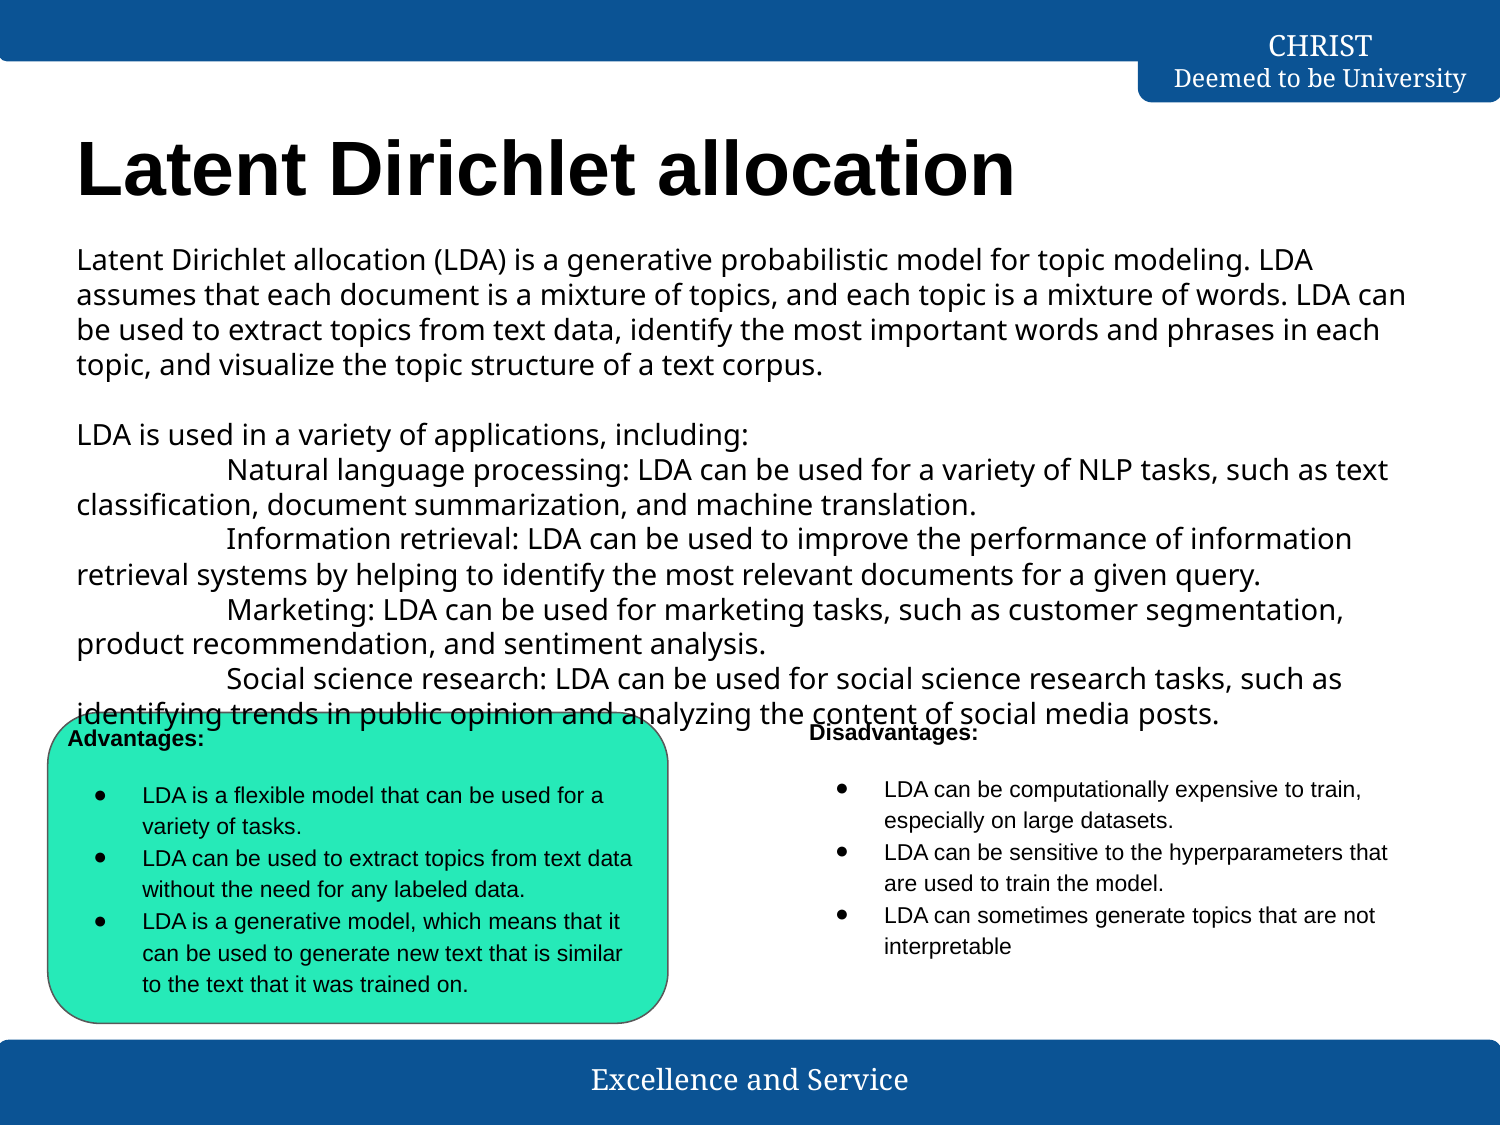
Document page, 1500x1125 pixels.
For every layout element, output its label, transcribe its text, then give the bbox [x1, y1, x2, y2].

text_box [47, 743, 52, 993]
text_box Latent Dirichlet allocation [61, 89, 1104, 164]
text_box Disadvantages: LDA can be computationally expensive to train, especially on large datasets. LDA can be sensitive to the hyperparameters that are used to train the model. LDA can sometimes generate topics that are not interpretable [794, 698, 1427, 1010]
text_box Advantages: LDA is a flexible model that can be used for a variety of tasks. LDA can be used to extract topics from text data without the need for any labeled data. LDA is a generative model, which means that it can be used to generate new text that is similar to the text that it was trained on. [52, 704, 651, 1001]
text_box [56, 1001, 659, 1024]
text_box Latent Dirichlet allocation (LDA) is a generative probabilistic model for topic modeling. LDA assumes that each document is a mixture of topics, and each topic is a mixture of words. LDA can be used to extract topics from text data, identify the most important words and phrases in each topic, and visualize the topic structure of a text corpus. LDA is used in a variety of applications, including: Natural language processing: LDA can be used for a variety of NLP tasks, such as text classification, document summarization, and machine translation. Information retrieval: LDA can be used to improve the performance of information retrieval systems by helping to identify the most relevant documents for a given query. Marketing: LDA can be used for marketing tasks, such as customer segmentation, product recommendation, and sentiment analysis. Social science research: LDA can be used for social science research tasks, such as identifying trends in public opinion and analyzing the content of social media posts. [61, 226, 1455, 1001]
